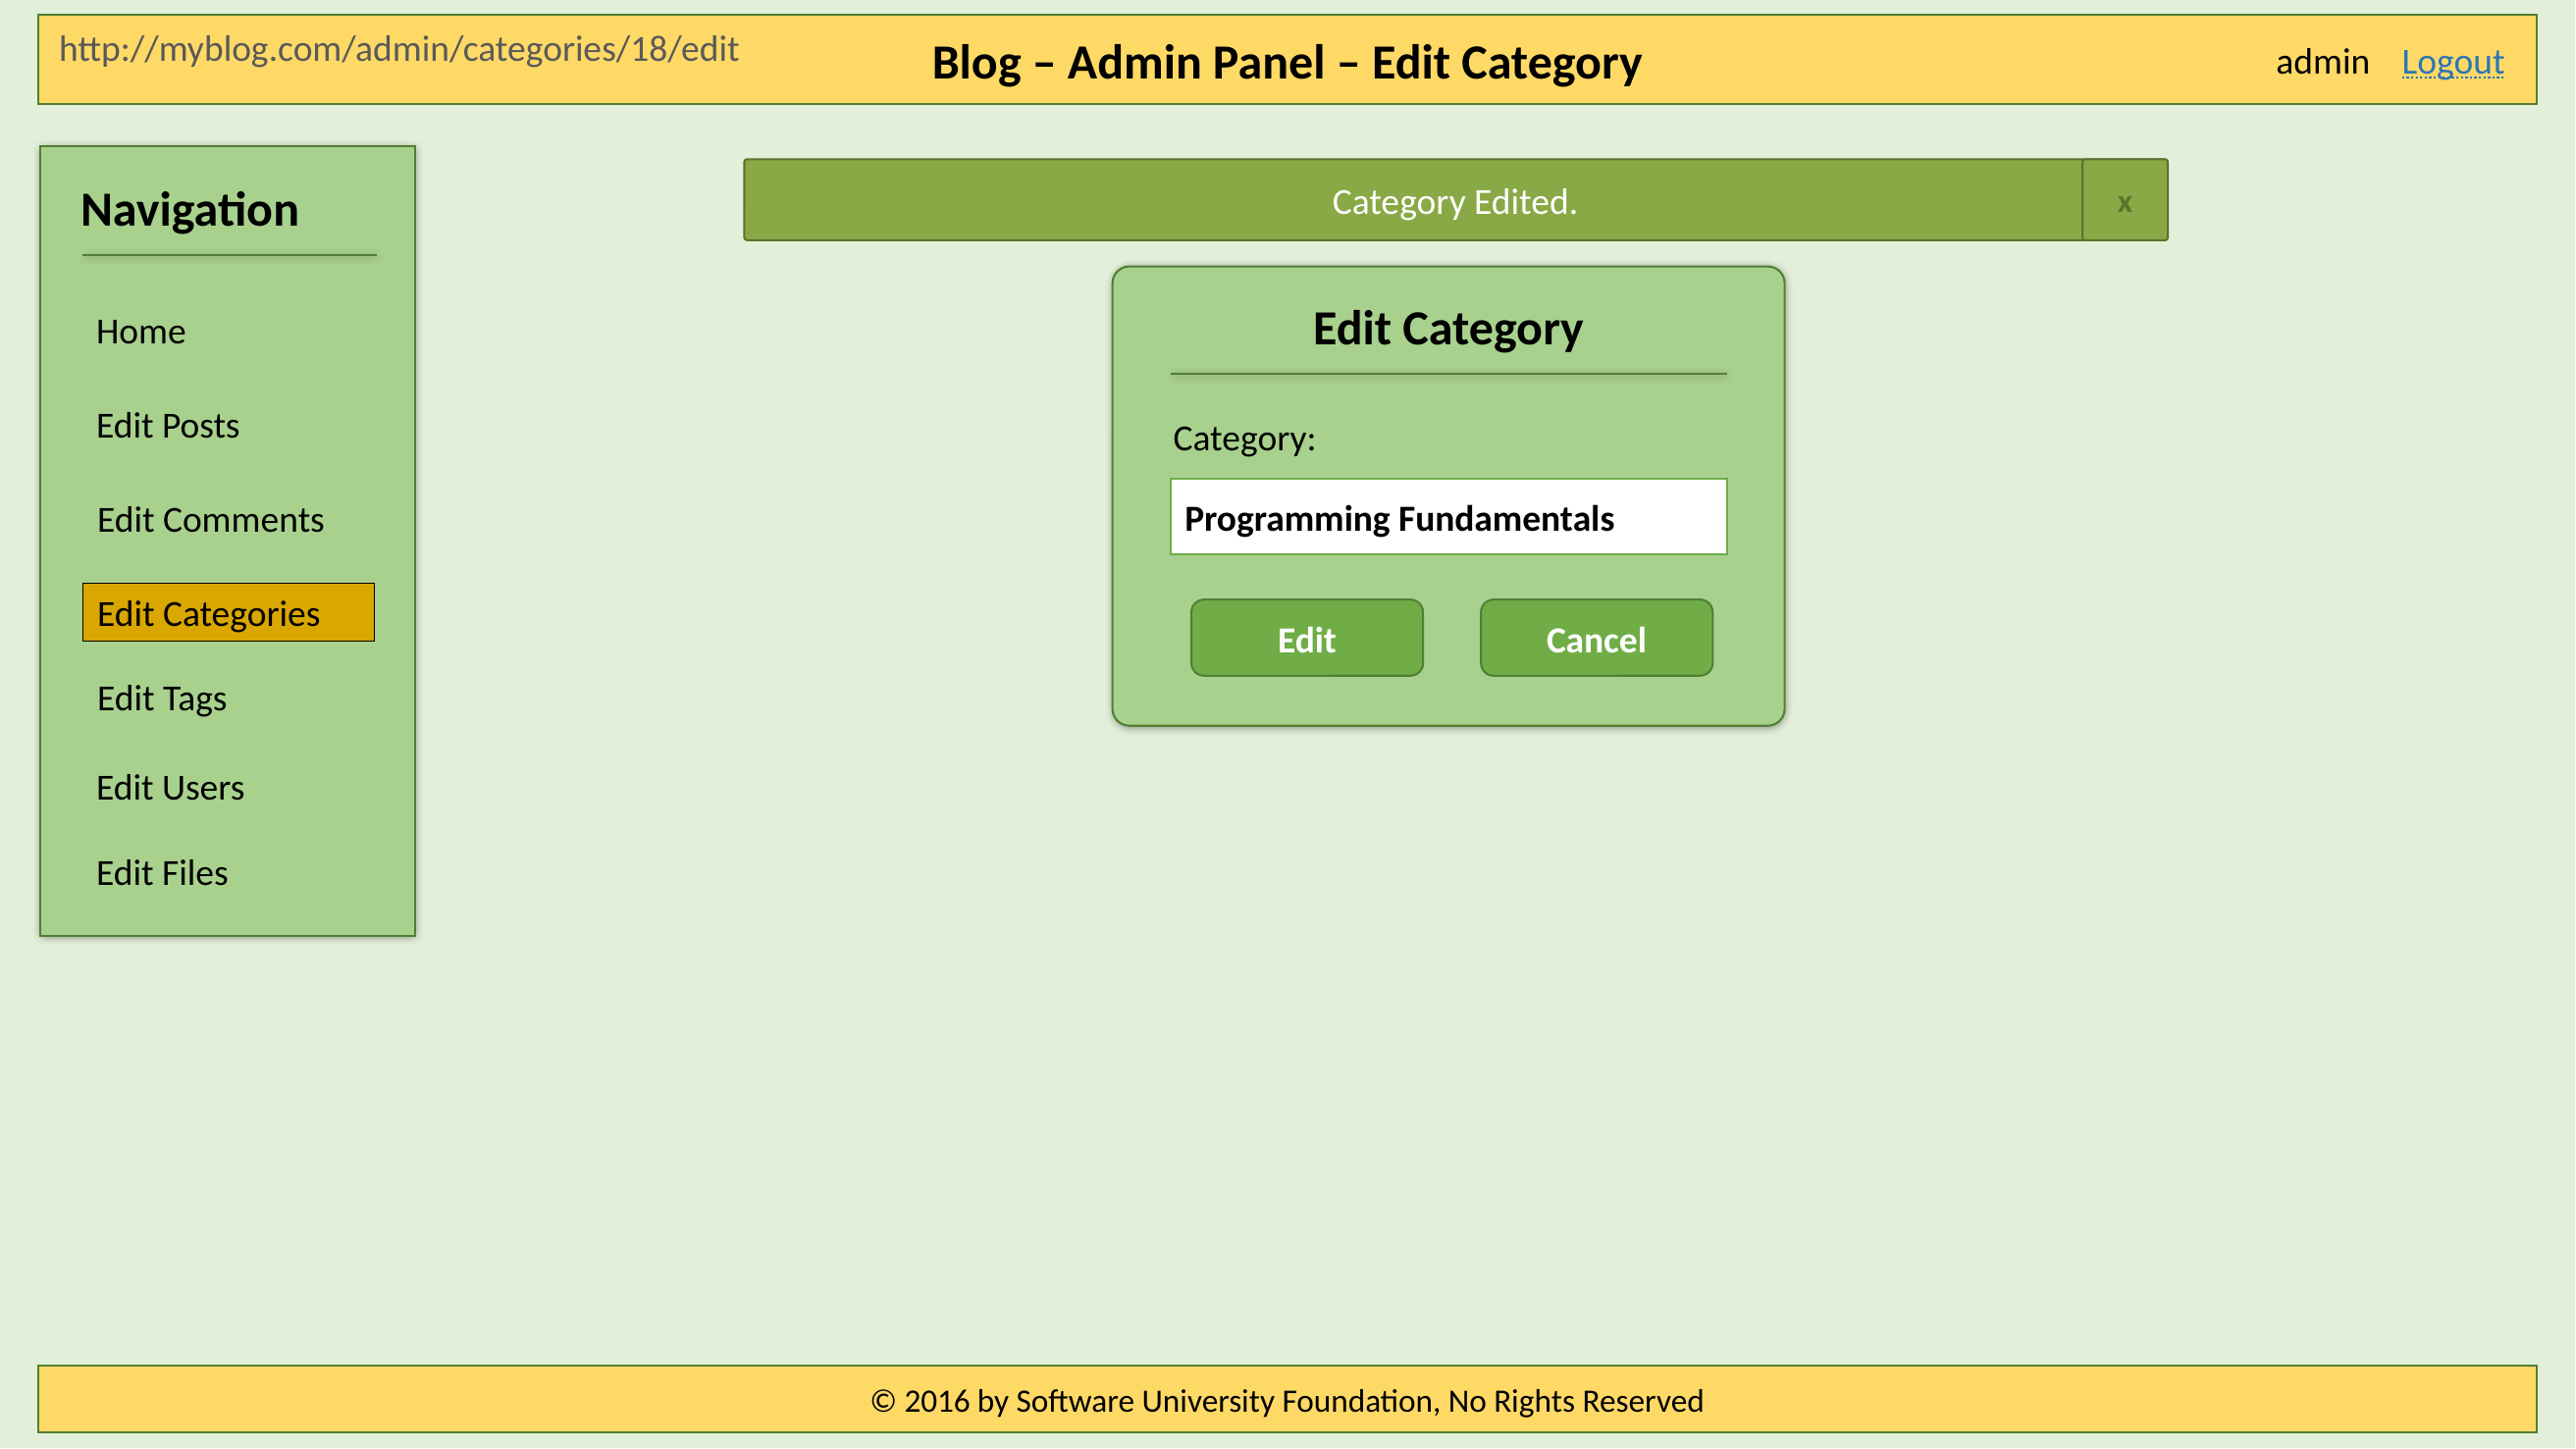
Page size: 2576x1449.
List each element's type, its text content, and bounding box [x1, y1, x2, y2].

text_box Edit Users [81, 755, 374, 815]
text_box [1111, 265, 1786, 727]
text_box Blog – Admin Panel – Edit Category [37, 14, 2538, 105]
text_box Category: [1158, 406, 1727, 466]
text_box Edit Files [81, 841, 374, 901]
text_box Edit [1189, 598, 1425, 677]
text_box Edit Tags [82, 666, 375, 726]
text_box Edit Comments [82, 488, 375, 547]
text_box Edit Posts [81, 393, 374, 453]
text_box Navigation [66, 169, 390, 243]
text_box Edit Category [1146, 287, 1751, 362]
text_box Logout [2387, 29, 2520, 89]
text_box © 2016 by Software University Foundation, No Rights Reserved [37, 1365, 2538, 1433]
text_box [744, 159, 2169, 240]
text_box Edit Categories [82, 583, 375, 642]
text_box Programming Fundamentals [1170, 478, 1728, 555]
text_box http://myblog.com/admin/categories/18/edit [44, 17, 756, 76]
text_box Home [81, 299, 374, 358]
text_box [39, 145, 416, 937]
text_box Cancel [1480, 598, 1714, 677]
text_box admin [2261, 29, 2386, 89]
